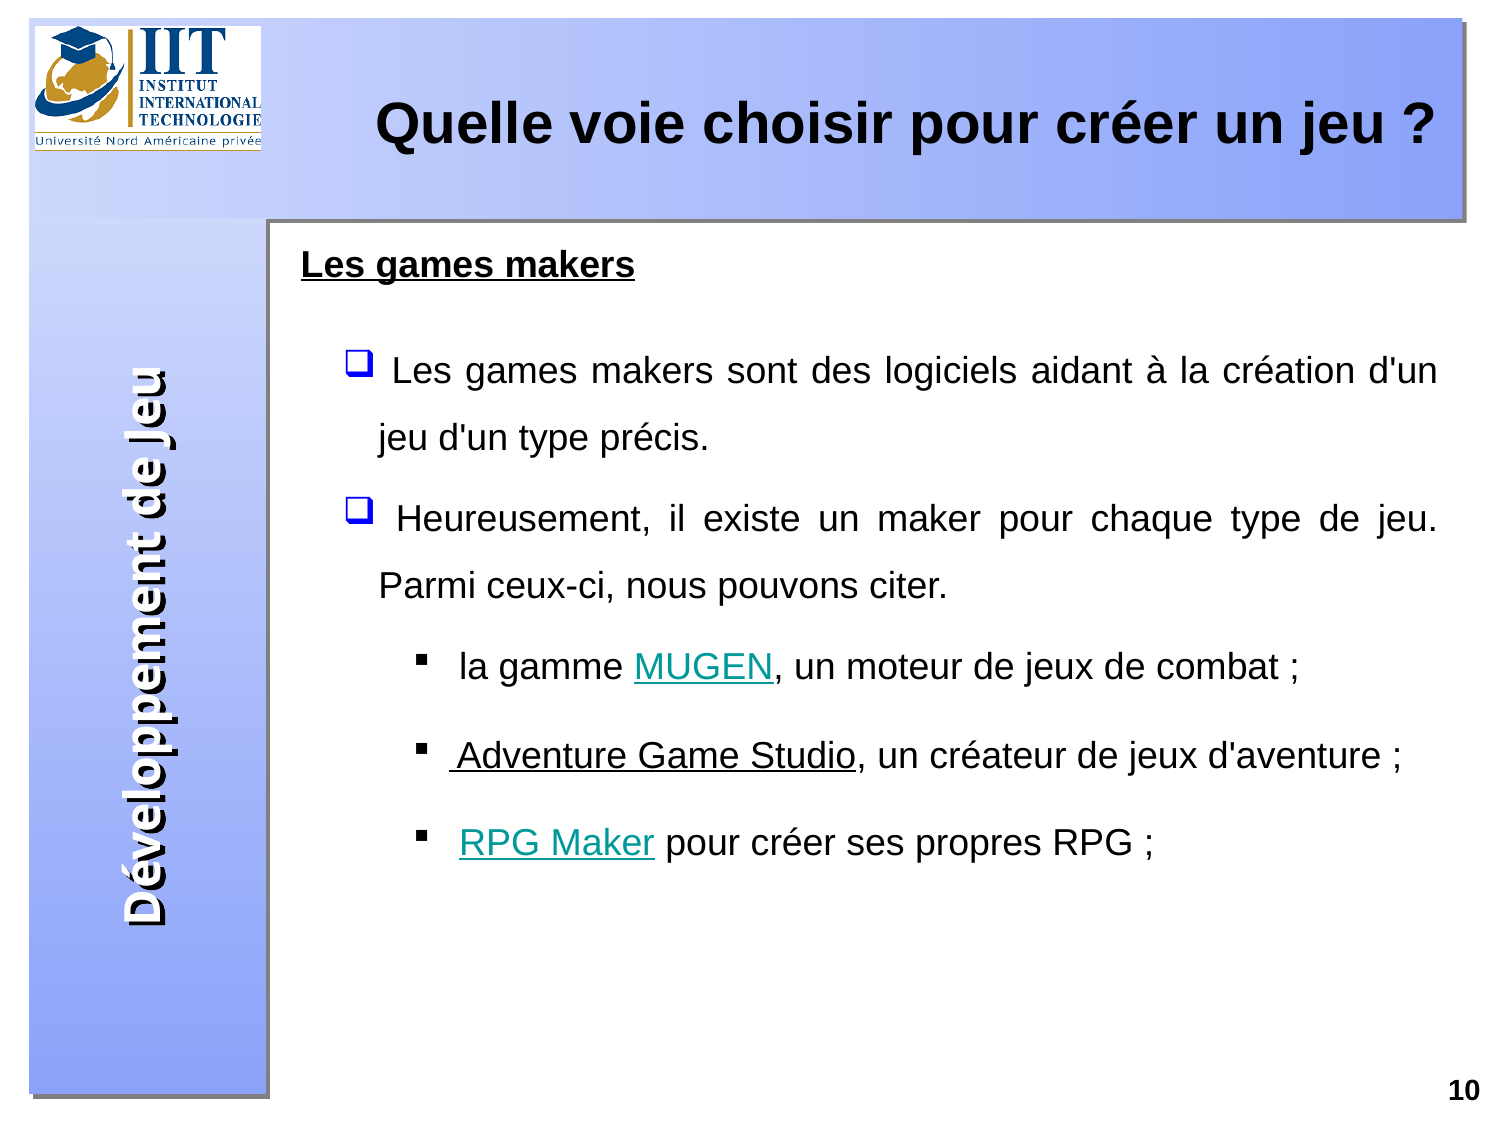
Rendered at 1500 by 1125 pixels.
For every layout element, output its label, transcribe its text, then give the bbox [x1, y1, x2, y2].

text_box RPG Maker pour créer ses propres RPG ; [398, 788, 1442, 871]
text_box Les games makers sont des logiciels aidant à la création d'un jeu d'un type précis. [328, 315, 1453, 463]
text_box la gamme MUGEN, un moteur de jeux de combat ; [398, 612, 1442, 695]
text_box Les games makers [210, 227, 1372, 292]
text_box Heureusement, il existe un maker pour chaque type de jeu. Parmi ceux-ci, nous pouvons citer. [328, 463, 1453, 614]
text_box Adventure Game Studio, un créateur de jeux d'aventure ; [398, 700, 1442, 784]
picture [35, 26, 261, 151]
text_box Quelle voie choisir pour créer un jeu ? [281, 64, 1453, 163]
